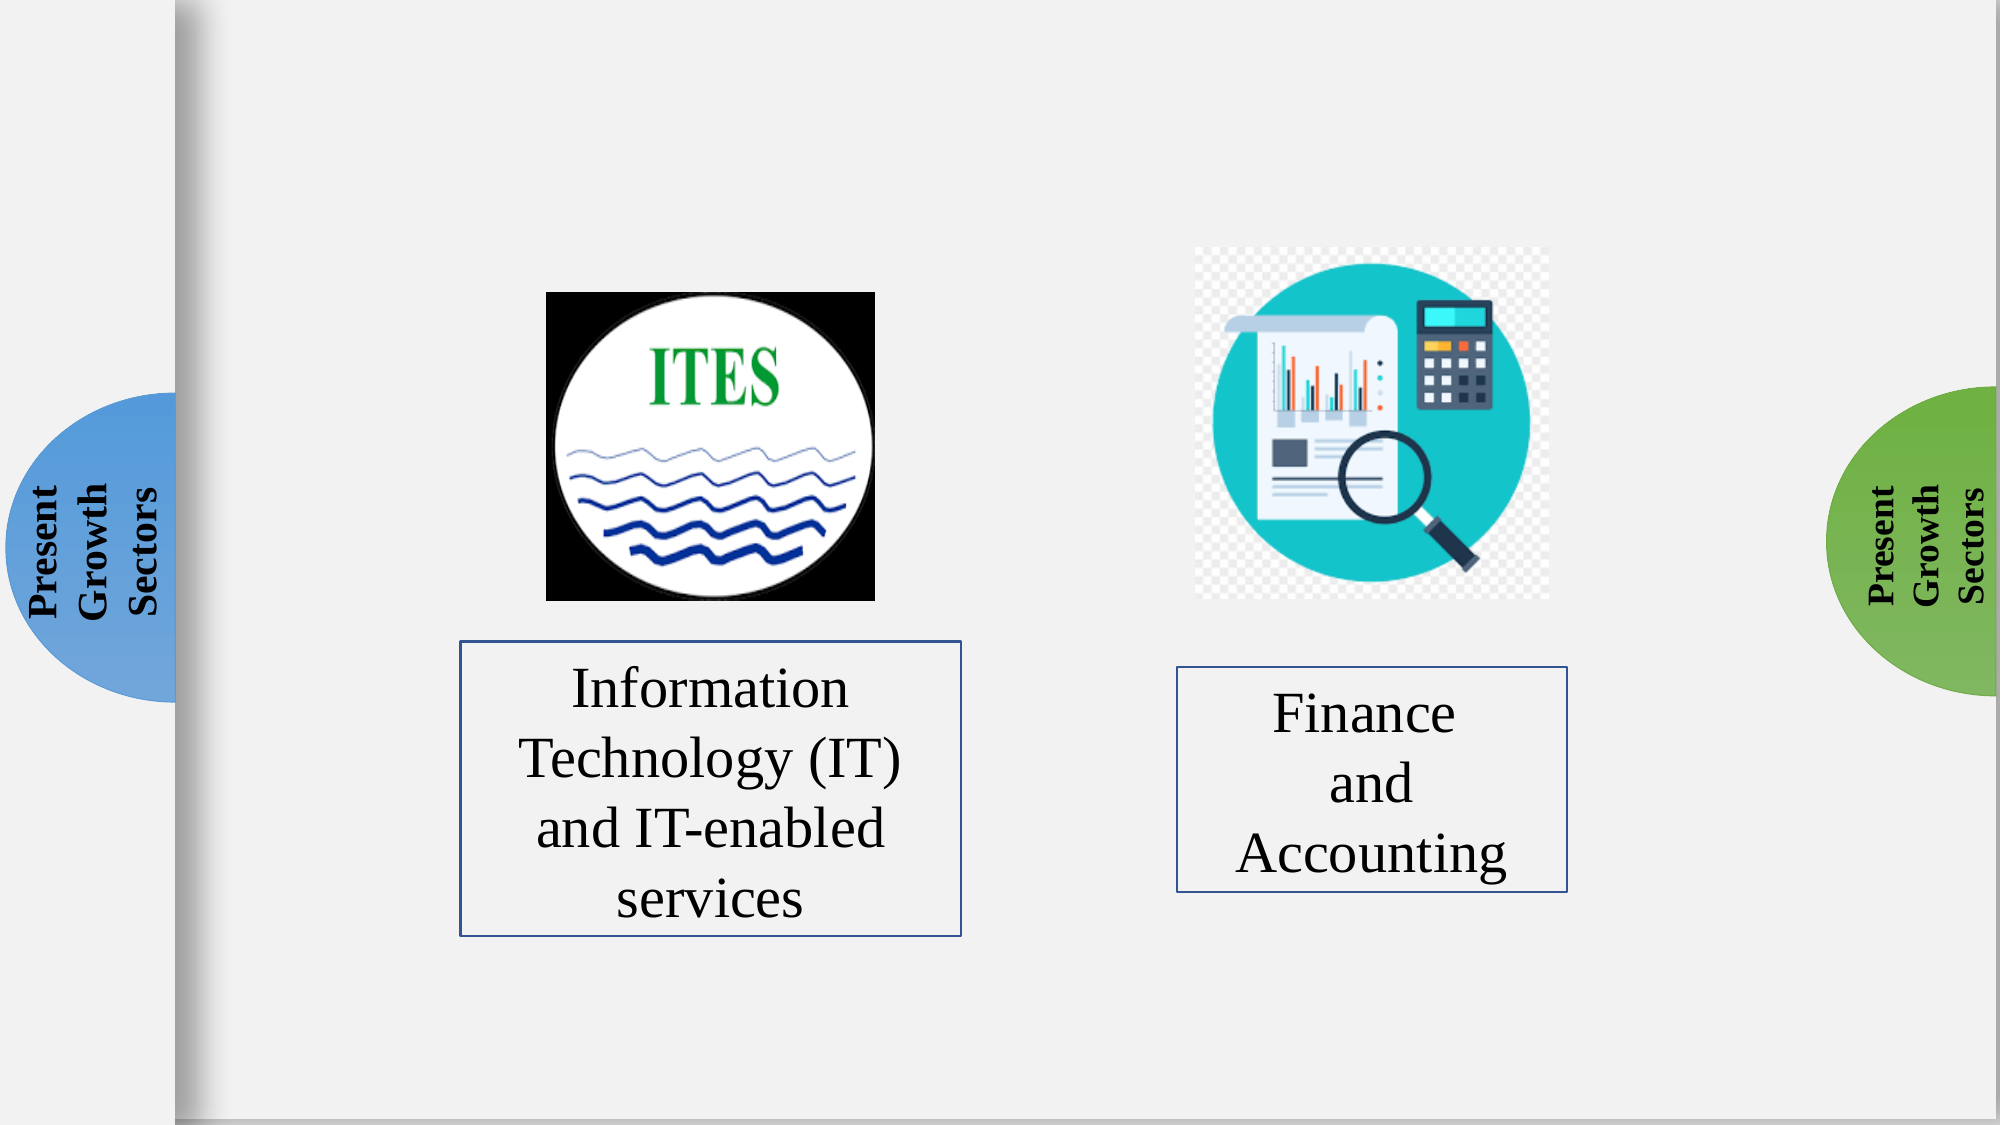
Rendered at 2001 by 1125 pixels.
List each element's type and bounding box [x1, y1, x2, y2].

picture [546, 292, 875, 602]
picture [1195, 247, 1549, 599]
text_box [176, 0, 2000, 1119]
text_box [0, 0, 176, 1125]
